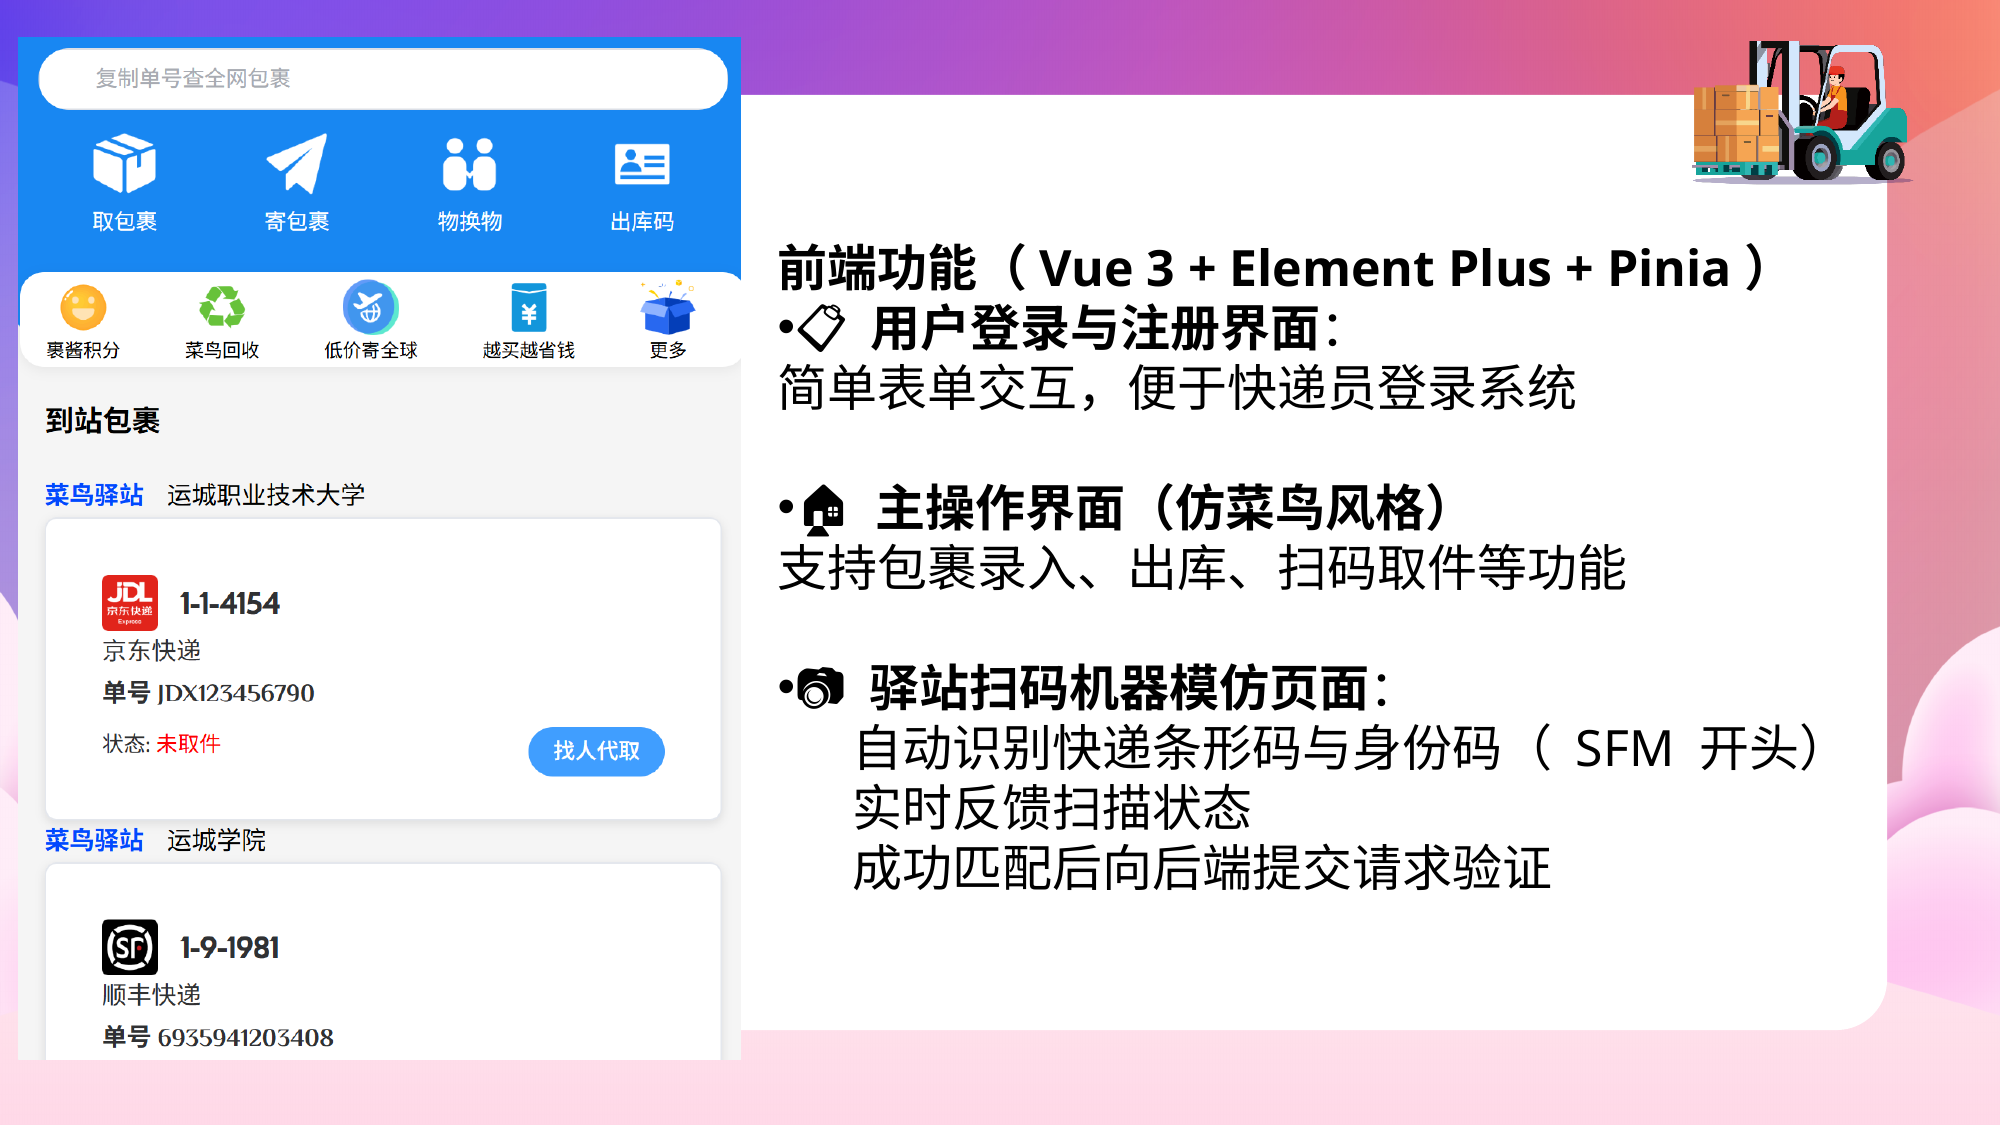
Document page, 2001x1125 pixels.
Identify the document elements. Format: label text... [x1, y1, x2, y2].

picture [0, 0, 2000, 1125]
text_box 前端功能（Vue 3 + Element Plus + Pinia） 📋 用户登录与注册界面： 简单表单交互，便于快递员登录系统 🏠 主操作界面（仿菜鸟风格） 支持包裹录入、出库、扫码取件等功能 📷 驿站扫码机器模仿页面： 自动识别快递条形码与身份码（ SFM 开头） 实时反馈扫描状态 成功匹配后向后端提交请求验证 [762, 228, 2000, 904]
